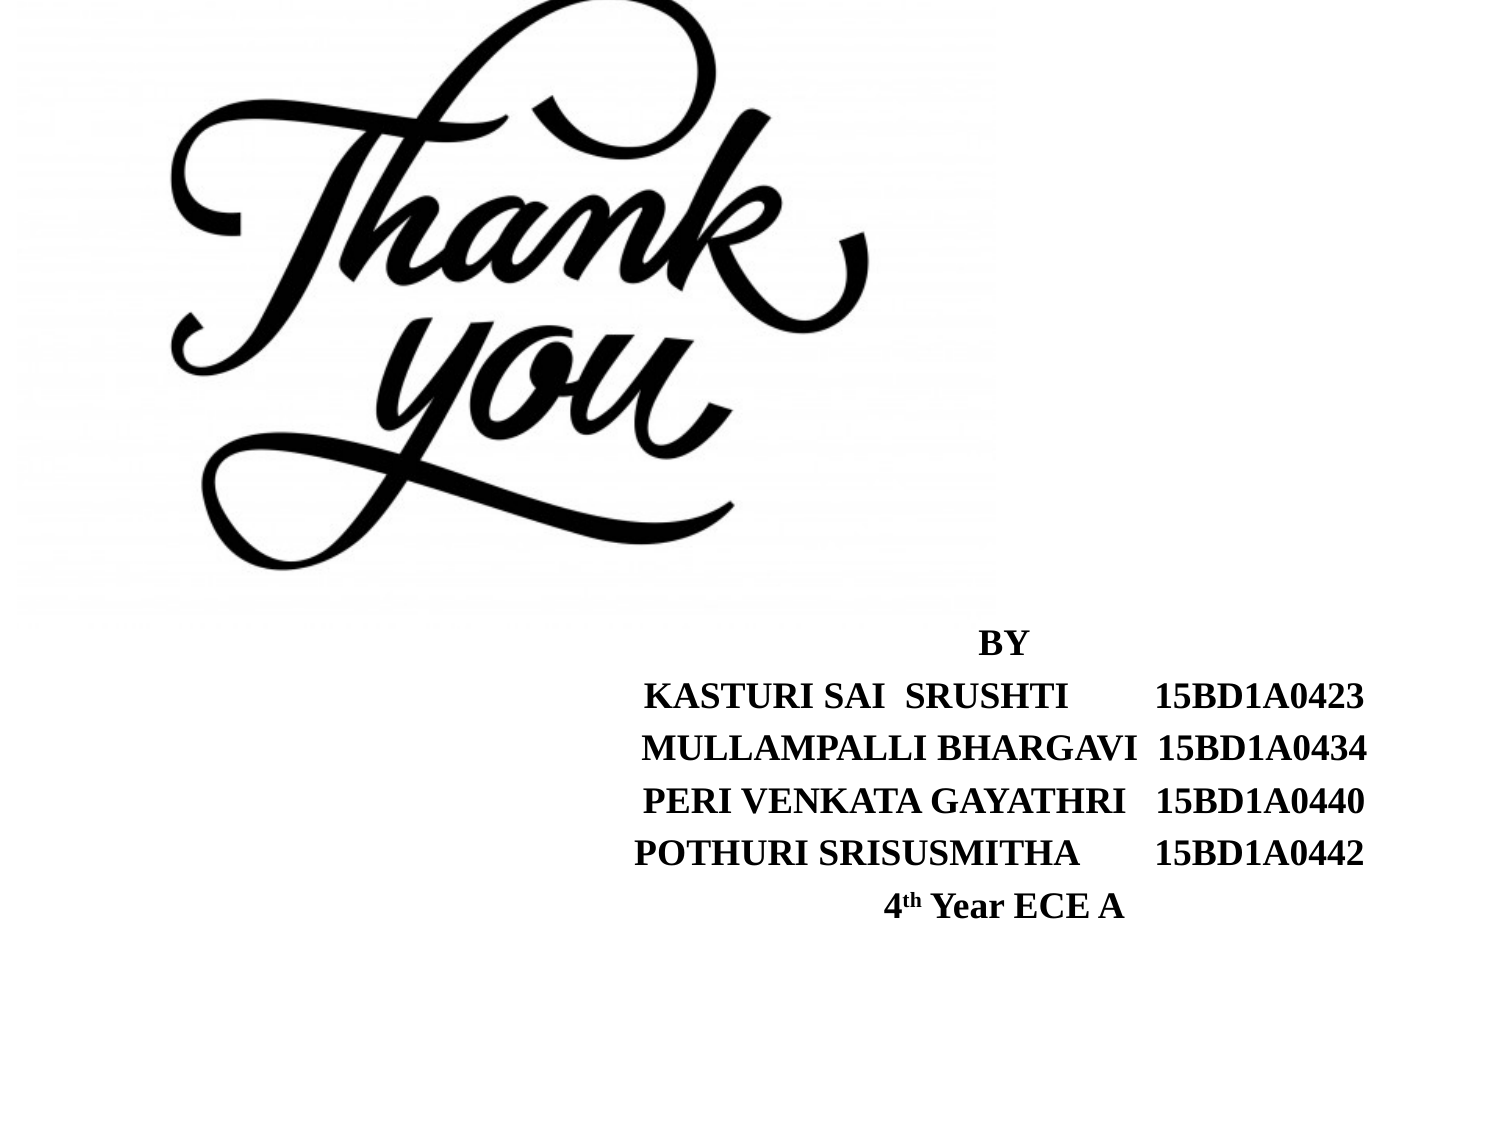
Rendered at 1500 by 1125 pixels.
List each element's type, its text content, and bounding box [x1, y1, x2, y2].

picture [17, 0, 996, 629]
text_box BY KASTURI SAI SRUSHTI 15BD1A0423 MULLAMPALLI BHARGAVI 15BD1A0434 PERI VENKATA GAYATHRI 15BD1A0440 POTHURI SRISUSMITHA 15BD1A0442 4th Year ECE A [537, 610, 1472, 934]
